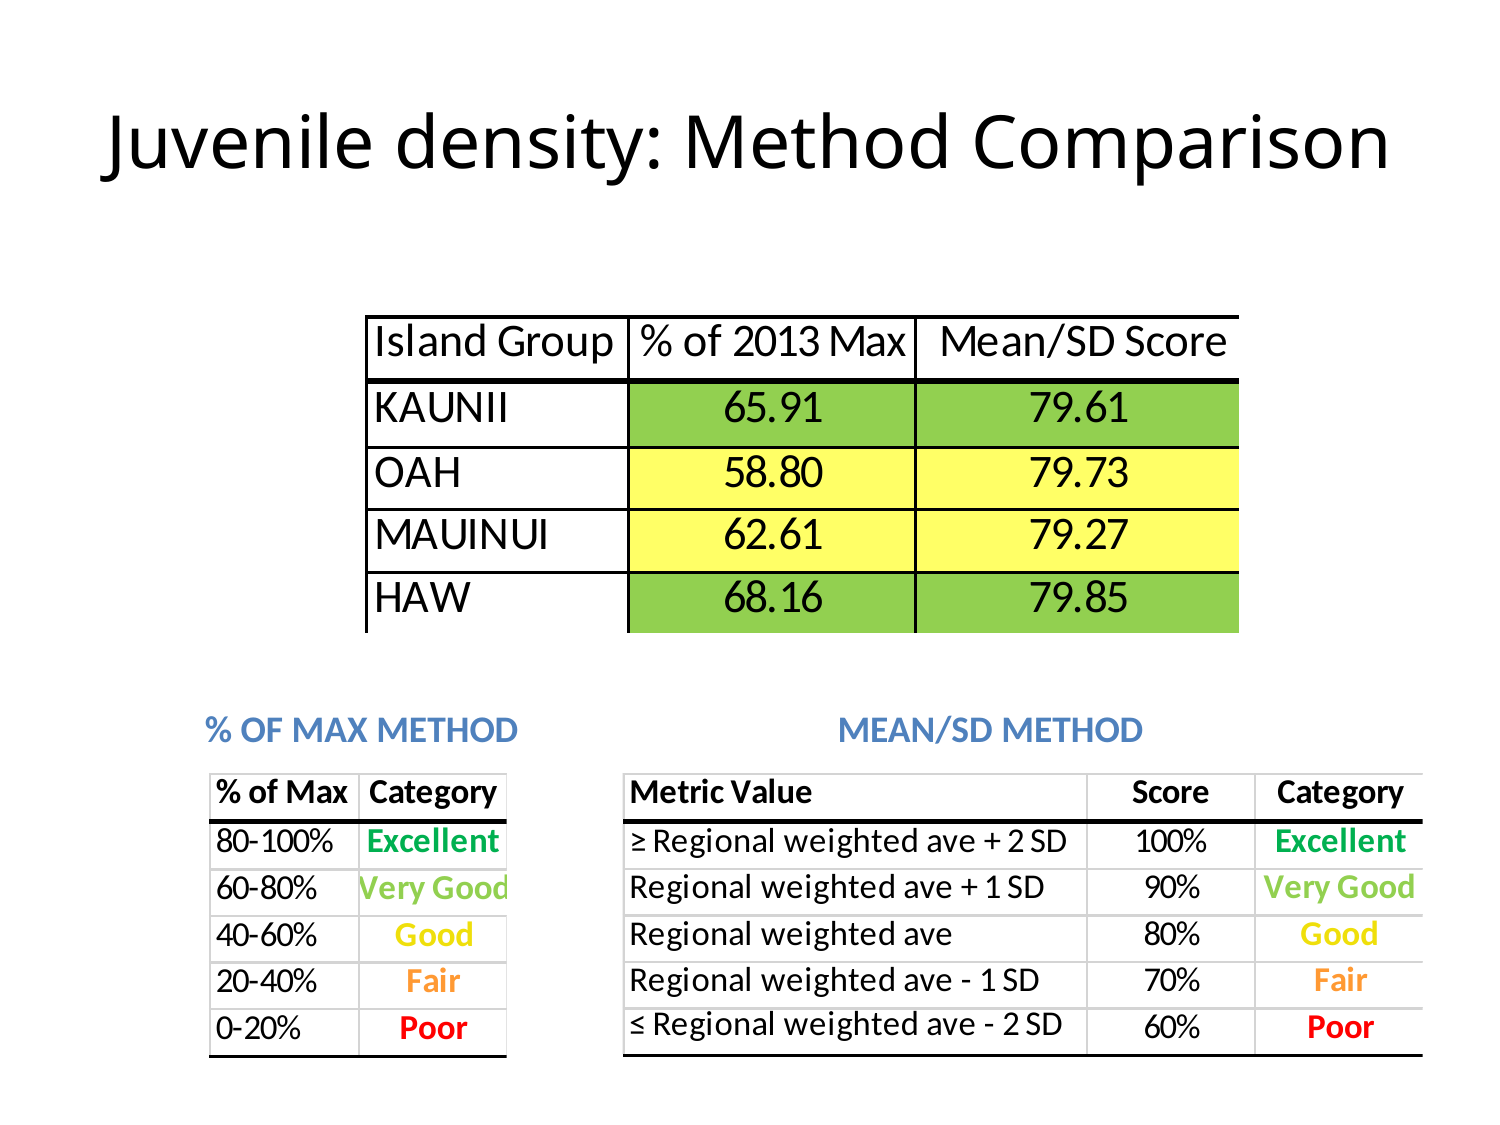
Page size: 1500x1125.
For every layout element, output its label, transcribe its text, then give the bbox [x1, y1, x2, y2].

picture [364, 315, 1243, 637]
picture [622, 772, 1426, 1059]
title Juvenile density: Method Comparison [75, 45, 1425, 233]
text_box % OF MAX METHOD [190, 697, 534, 758]
picture [208, 772, 510, 1060]
text_box MEAN/SD METHOD [822, 697, 1159, 758]
